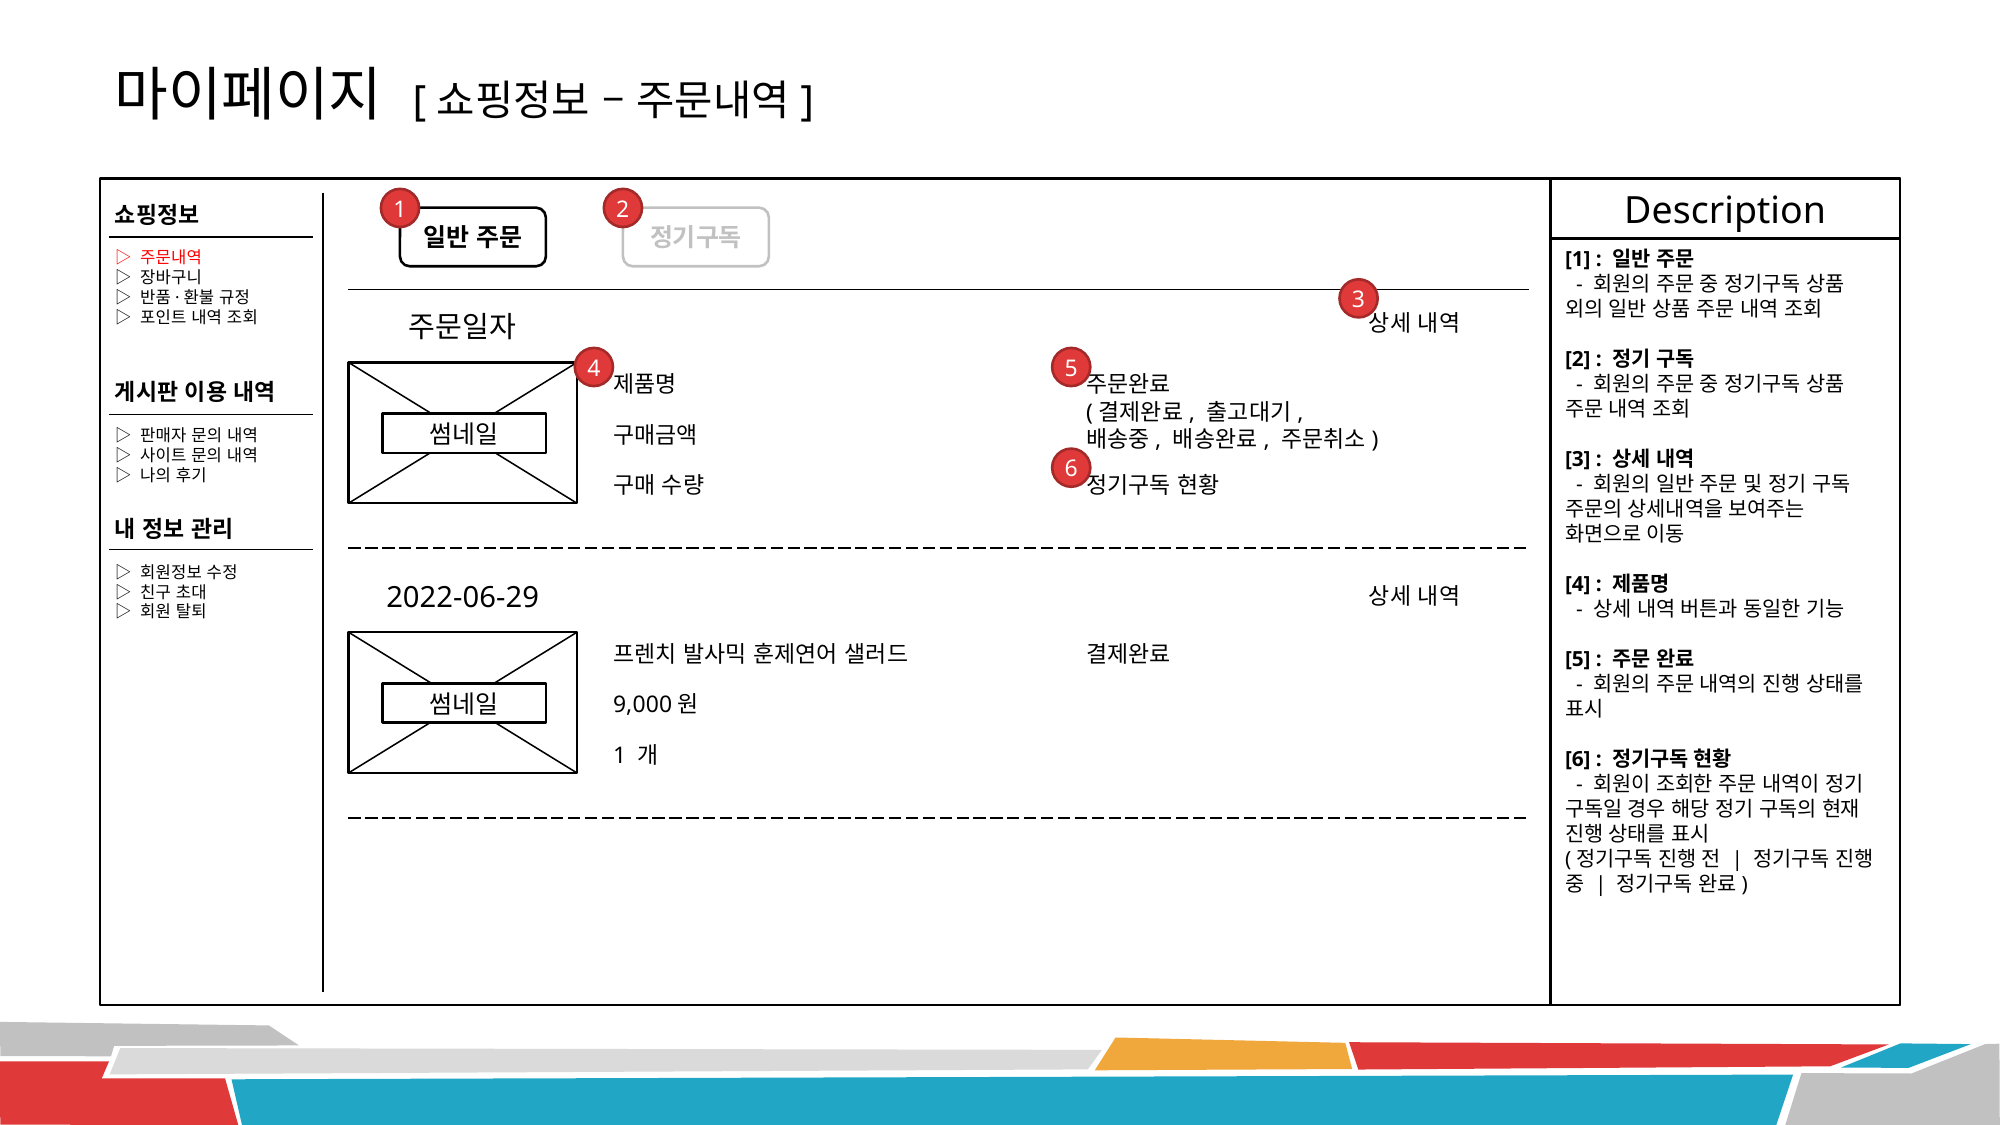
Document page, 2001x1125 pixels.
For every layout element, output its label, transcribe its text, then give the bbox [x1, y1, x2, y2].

text_box 5 [1050, 346, 1092, 388]
text_box 게시판 이용 내역 [99, 370, 322, 413]
text_box 1 [379, 187, 421, 229]
text_box ▷ 주문내역 ▷ 장바구니 ▷ 반품·환불 규정 ▷ 포인트 내역 조회 [99, 239, 322, 335]
text_box 1 개 [598, 733, 1057, 776]
text_box 상세 내역 [1300, 574, 1529, 617]
text_box [1] : 일반 주문 - 회원의 주문 중 정기구독 상품 외의 일반 상품 주문 내역 조회 [2] : 정기 구독 - 회원의 주문 중 정기구독 상품 주문 내역 조회 [3] : 상세 내역 - 회원의 일반 주문 및 정기 구독 주문의 상세내역을 보여주는 화면으로 이동 [4] : 제품명 - 상세 내역 버튼과 동일한 기능 [5] : 주문 완료 - 회원의 주문 내역의 진행 상태를 표시 [6] : 정기구독 현황 - 회원이 조회한 주문 내역이 정기 구독일 경우 해당 정기 구독의 현재 진행 상태를 표시 (정기구독 진행 전 | 정기구독 진행 중 | 정기구독 완료) [1549, 240, 1901, 1006]
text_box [348, 362, 578, 504]
text_box 정기구독 현황 [1071, 463, 1530, 506]
text_box 구매 수량 [598, 463, 1057, 506]
text_box 3 [1340, 277, 1377, 289]
text_box Description [1549, 177, 1901, 240]
text_box 6 [1050, 447, 1092, 489]
text_box 프렌치 발사믹 훈제연어 샐러드 [598, 632, 1057, 675]
text_box ▷ 회원정보 수정 ▷ 친구 초대 ▷ 회원 탈퇴 [99, 554, 322, 629]
text_box 9,000원 [598, 682, 1057, 725]
text_box 2 [602, 187, 644, 229]
text_box 4 [574, 346, 615, 388]
text_box [99, 177, 1549, 1006]
text_box 결제완료 [1071, 632, 1530, 675]
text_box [348, 631, 578, 774]
title 마이페이지 [쇼핑정보 – 주문내역] [99, 46, 1900, 138]
text_box 상세 내역 [1300, 300, 1529, 344]
text_box 정기구독 [621, 206, 771, 268]
text_box ▷ 판매자 문의 내역 ▷ 사이트 문의 내역 ▷ 나의 후기 [99, 417, 322, 493]
text_box 주문일자 [348, 300, 577, 351]
text_box 내 정보 관리 [99, 506, 322, 550]
text_box 제품명 [598, 362, 1057, 405]
text_box 주문완료 (결제완료, 출고대기, 배송중, 배송완료, 주문취소) [1071, 362, 1530, 460]
text_box 쇼핑정보 [99, 192, 322, 236]
text_box 일반 주문 [398, 206, 548, 268]
text_box 구매금액 [598, 412, 1057, 456]
text_box 3 [1338, 290, 1379, 319]
text_box 2022-06-29 [348, 570, 577, 621]
